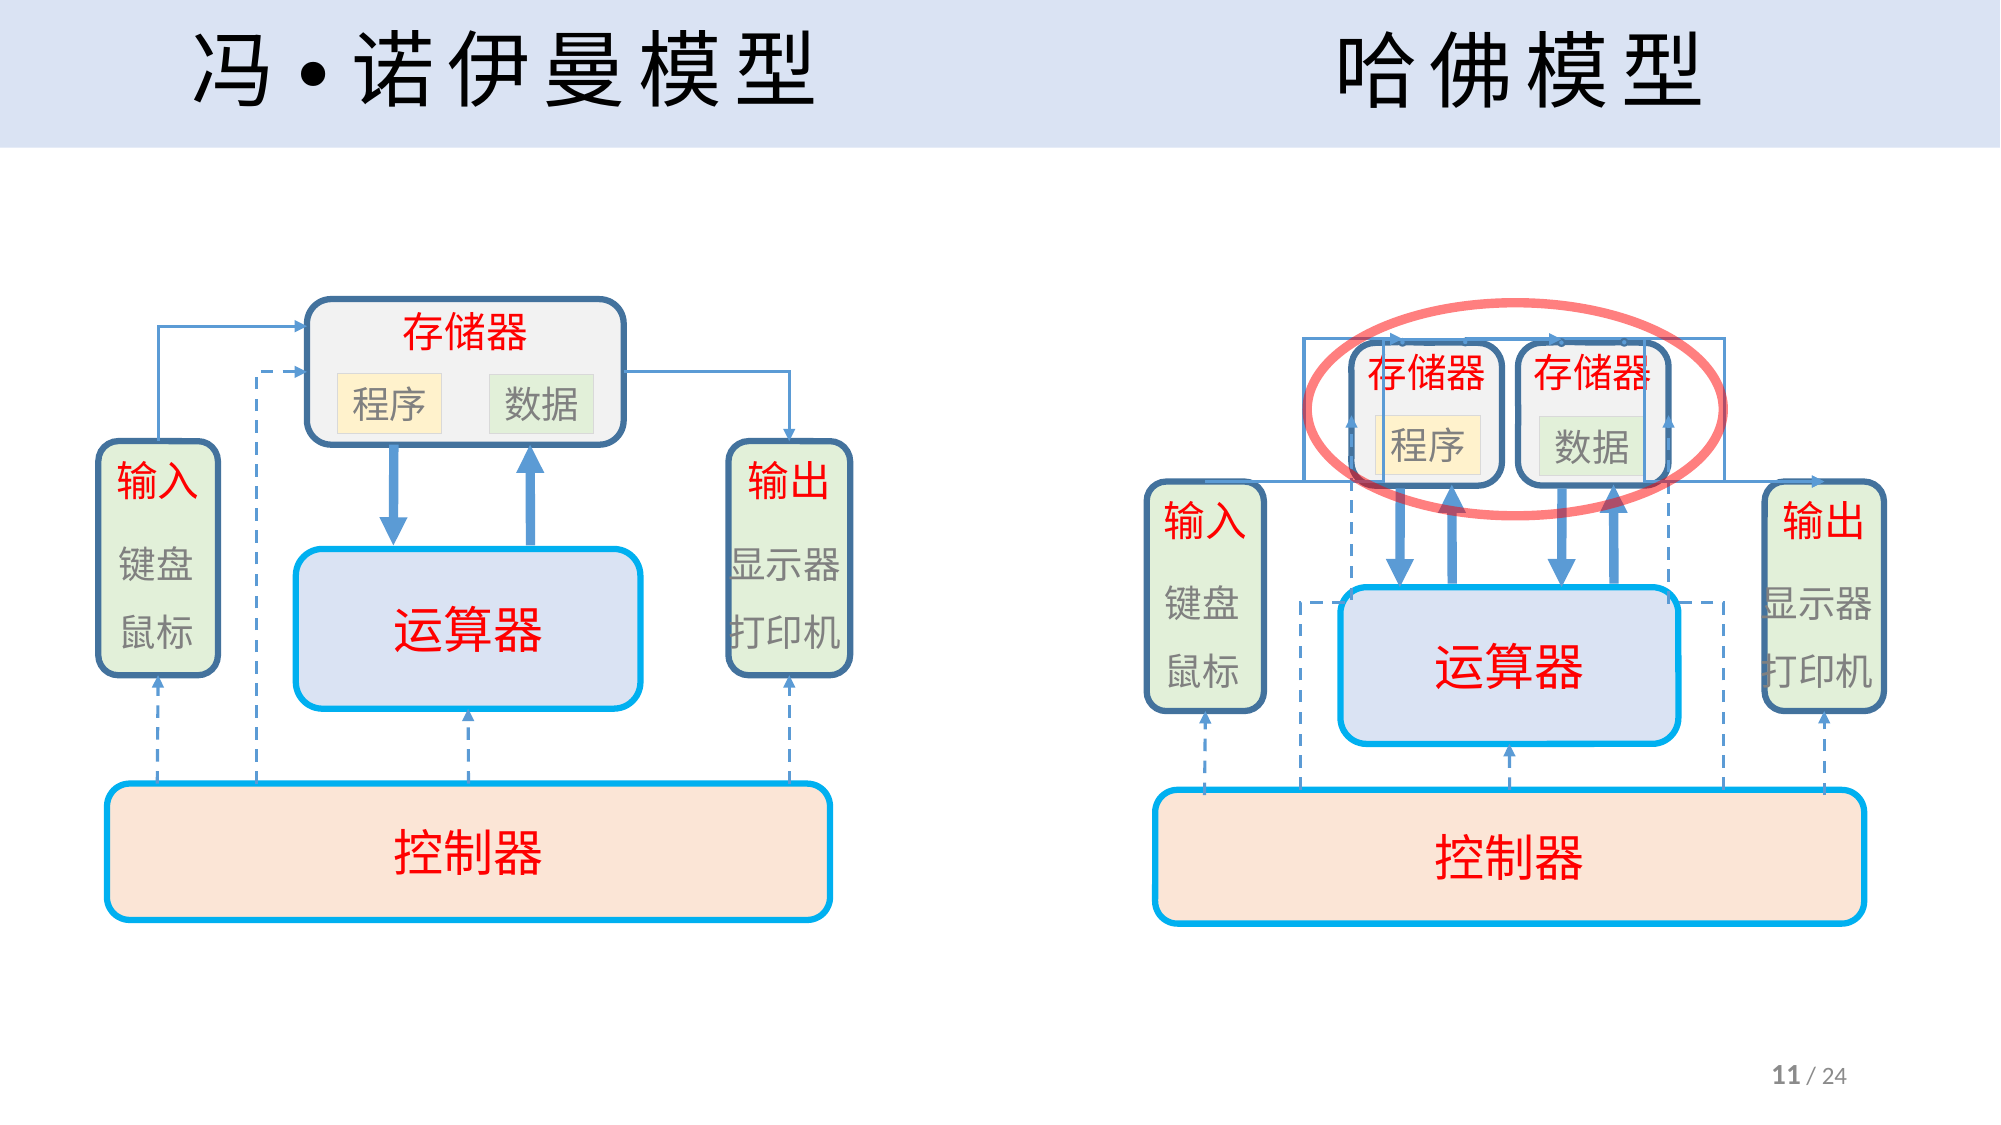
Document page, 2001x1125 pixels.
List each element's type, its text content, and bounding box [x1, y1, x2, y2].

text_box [98, 299, 851, 920]
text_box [1134, 10, 1905, 924]
title 冯∙诺伊曼模型 [0, 0, 2000, 148]
slide_number 11 / 24 [1412, 1042, 1863, 1103]
